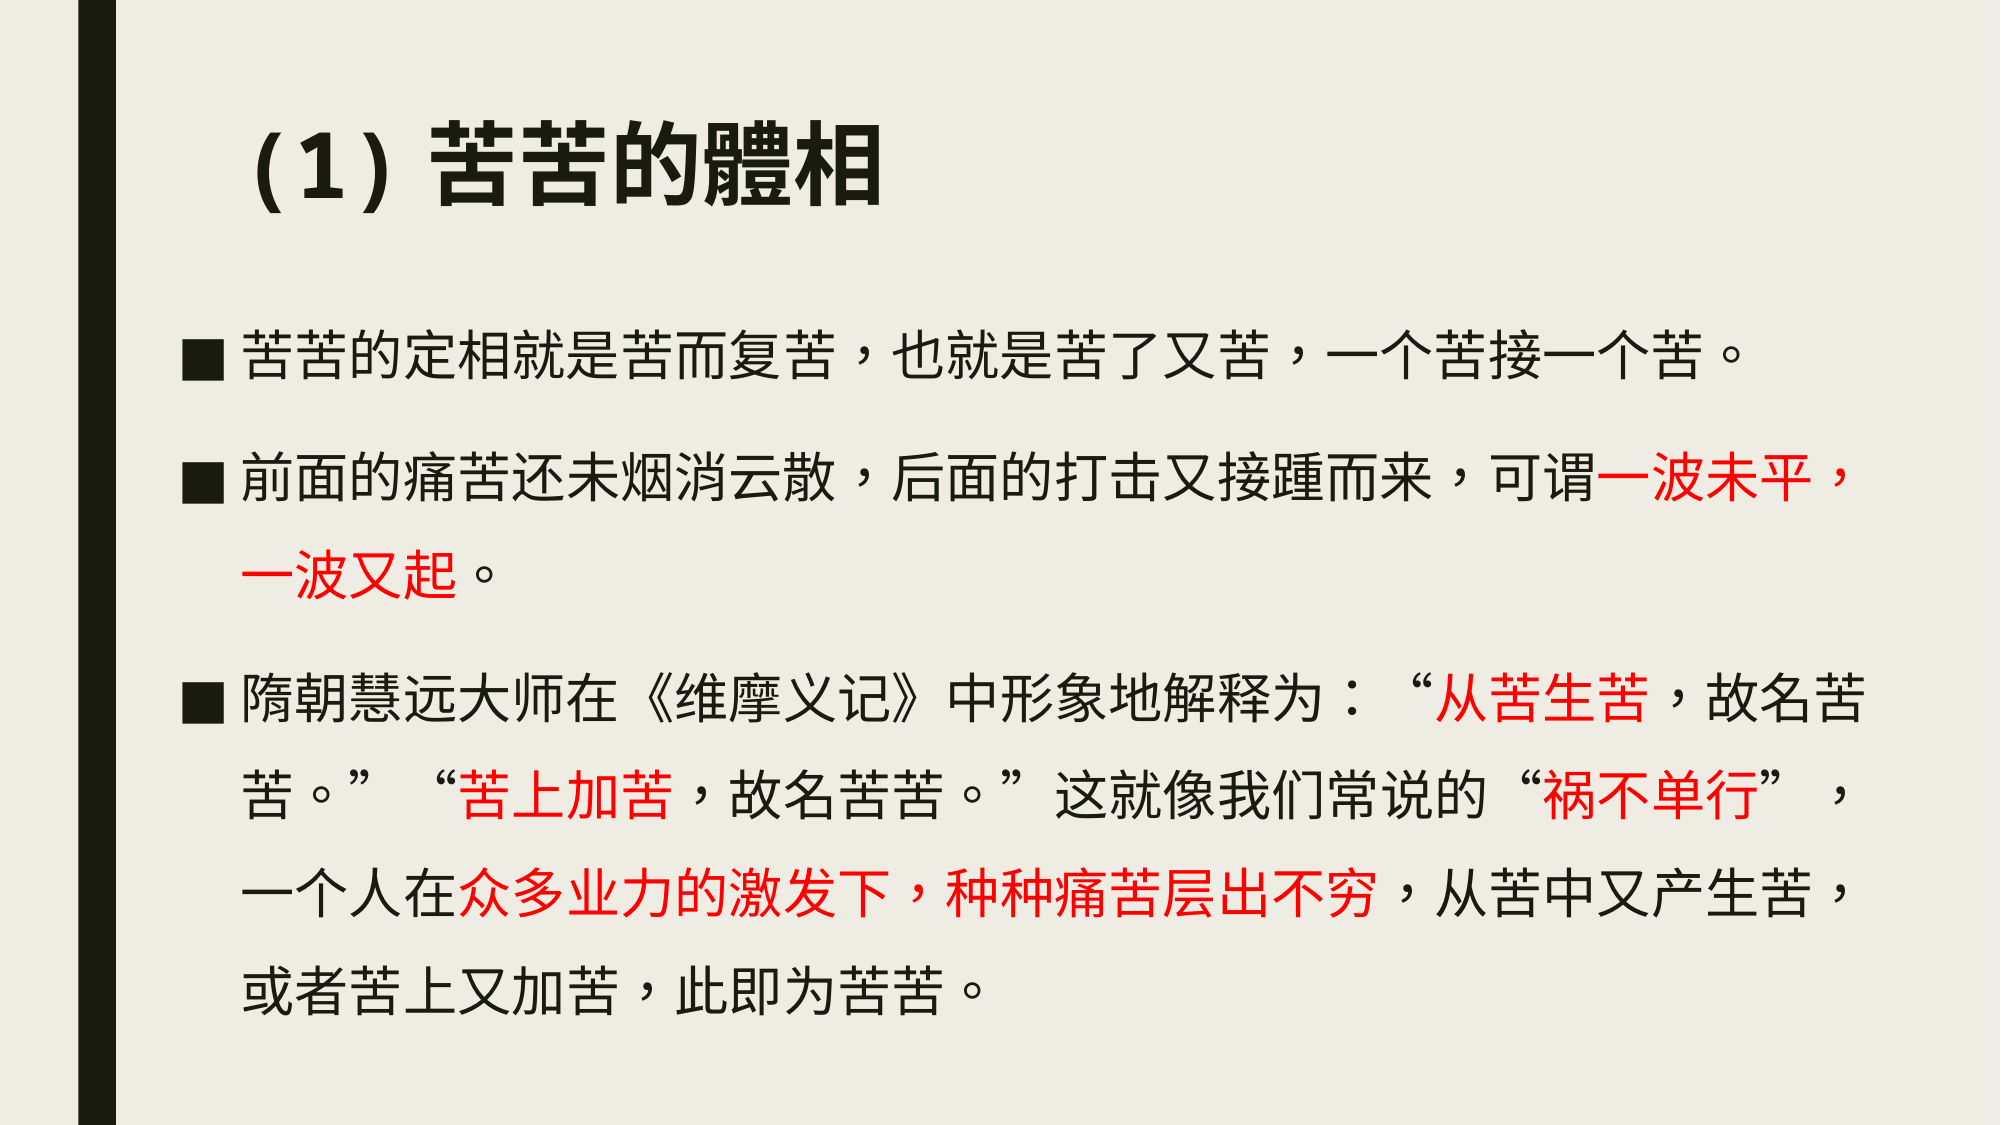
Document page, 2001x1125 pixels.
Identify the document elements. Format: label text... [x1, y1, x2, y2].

list 苦苦的定相就是苦而复苦，也就是苦了又苦，一个苦接一个苦。 前面的痛苦还未烟消云散，后面的打击又接踵而来，可谓一波未平，一波又起。 隋朝慧远大师在《维摩义记》中形象地解释为：“从苦生苦，故名苦苦。”“苦上加苦，故名苦苦。”这就像我们常说的“祸不单行”，一个人在众多业力的激发下，种种痛苦层出不穷，从苦中又产生苦，或者苦上又加苦，此即为苦苦。 [162, 280, 1900, 1105]
title (1)苦苦的體相 [225, 112, 1800, 280]
